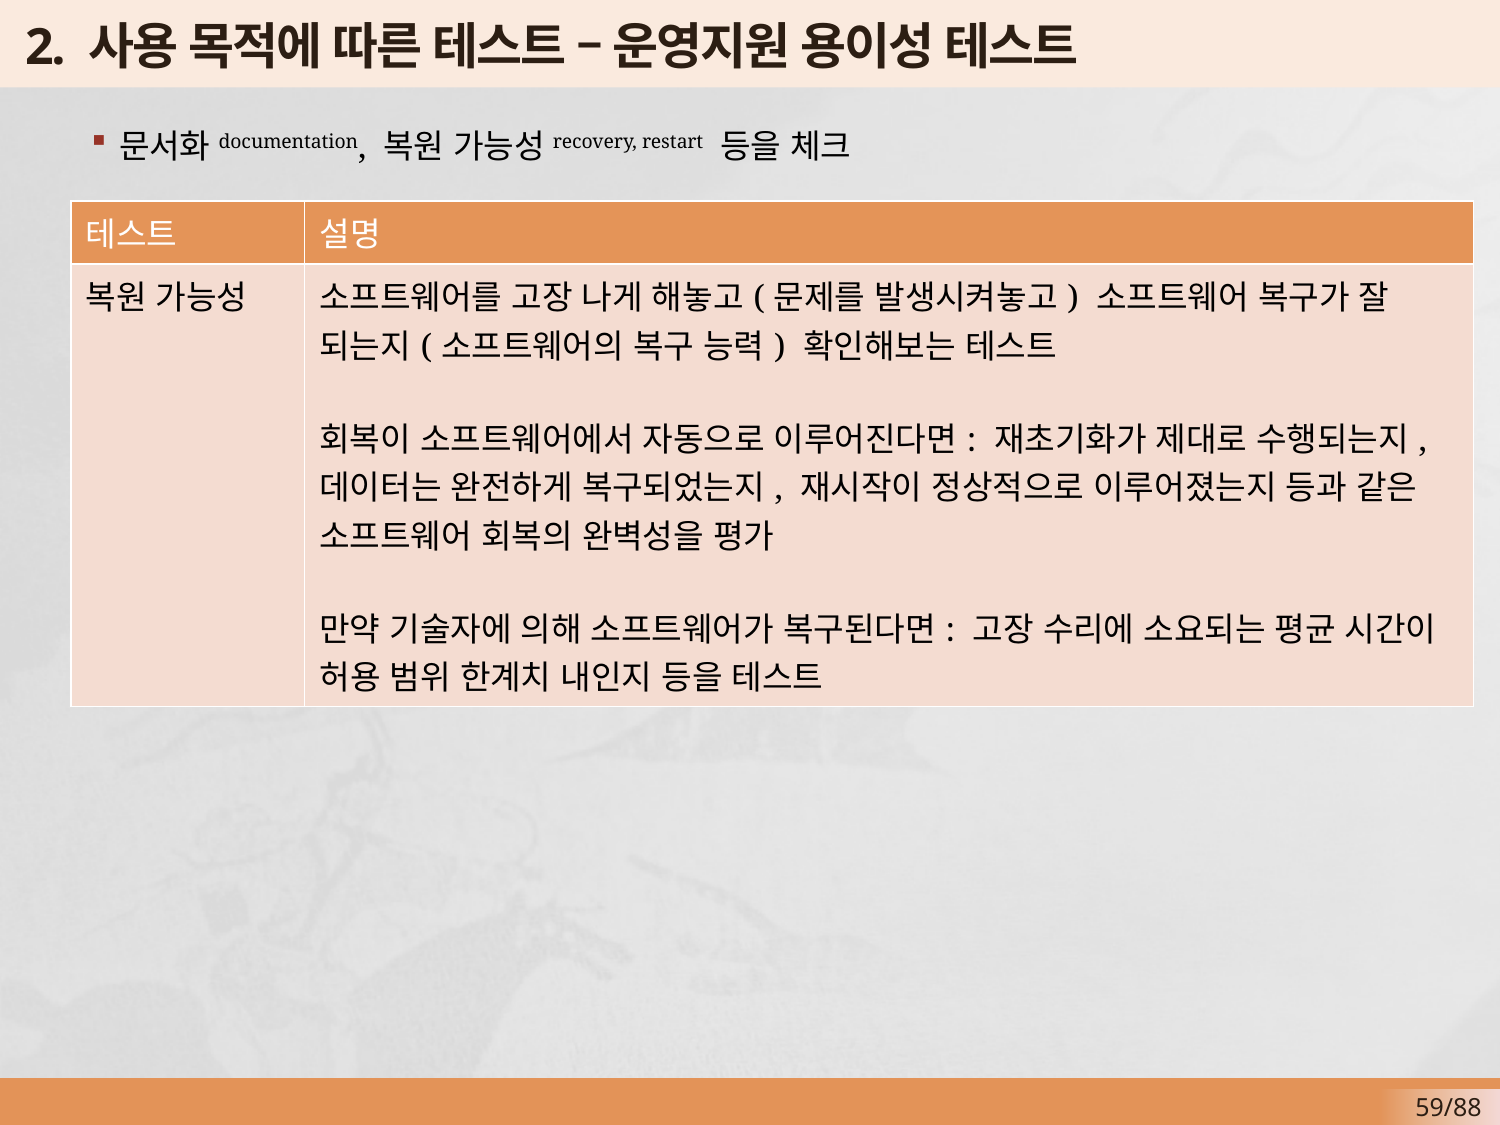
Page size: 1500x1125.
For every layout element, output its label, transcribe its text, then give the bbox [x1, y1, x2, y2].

table_header 설명 [305, 202, 1473, 263]
title 2. 사용 목적에 따른 테스트 – 운영지원 용이성 테스트 [10, 5, 1288, 84]
list 문서화documentation, 복원 가능성recovery, restart 등을 체크 [1, 97, 1473, 1028]
table_header 테스트 [72, 202, 304, 263]
table_cell 복원 가능성 [72, 265, 304, 706]
table_cell 소프트웨어를 고장 나게 해놓고(문제를 발생시켜놓고) 소프트웨어 복구가 잘 되는지(소프트웨어의 복구 능력) 확인해보는 테스트 회복이 소프트웨어에서 자동으로 이루어진다면: 재초기화가 제대로 수행되는지, 데이터는 완전하게 복구되었는지, 재시작이 정상적으로 이루어졌는지 등과 같은 소프트웨어 회복의 완벽성을 평가 만약 기술자에 의해 소프트웨어가 복구된다면: 고장 수리에 소요되는 평균 시간이 허용 범위 한계치 내인지 등을 테스트 [305, 265, 1473, 706]
